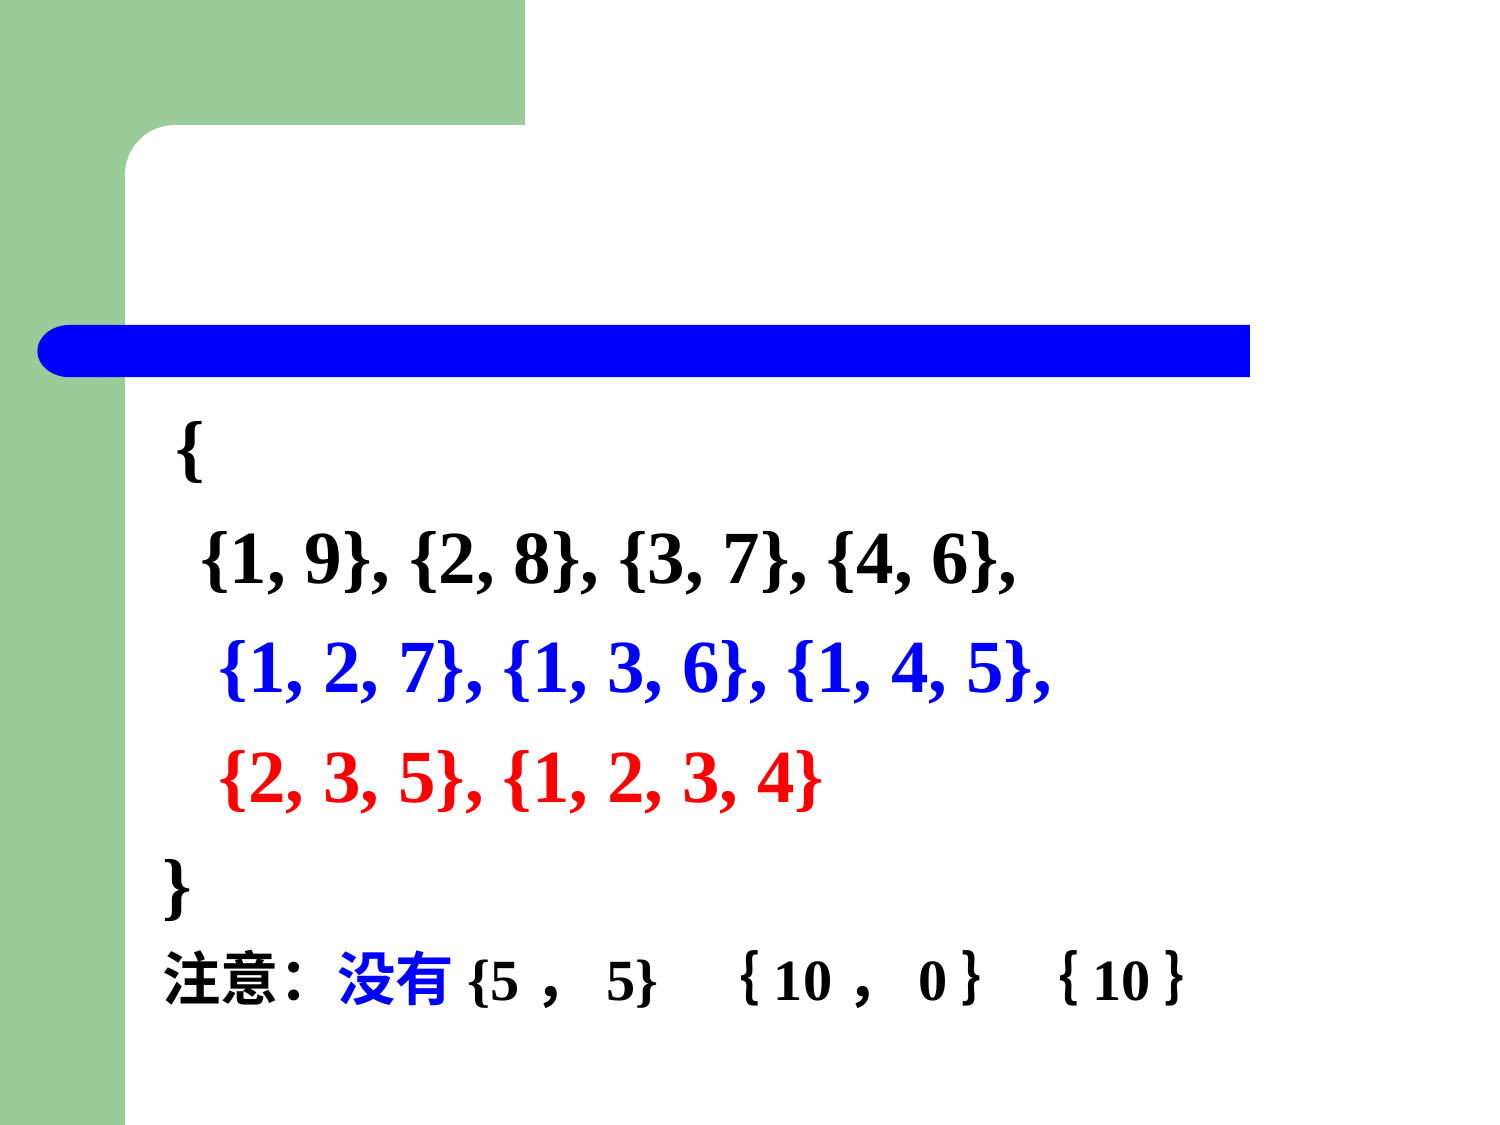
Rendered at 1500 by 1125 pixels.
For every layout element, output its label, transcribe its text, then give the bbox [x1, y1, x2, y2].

list { {1, 9}, {2, 8}, {3, 7}, {4, 6}, {1, 2, 7}, {1, 3, 6}, {1, 4, 5}, {2, 3, 5}, {1, 2, 3, 4} } 注意：没有{5，5} ｛10，0｝｛10｝ [147, 408, 1311, 1060]
